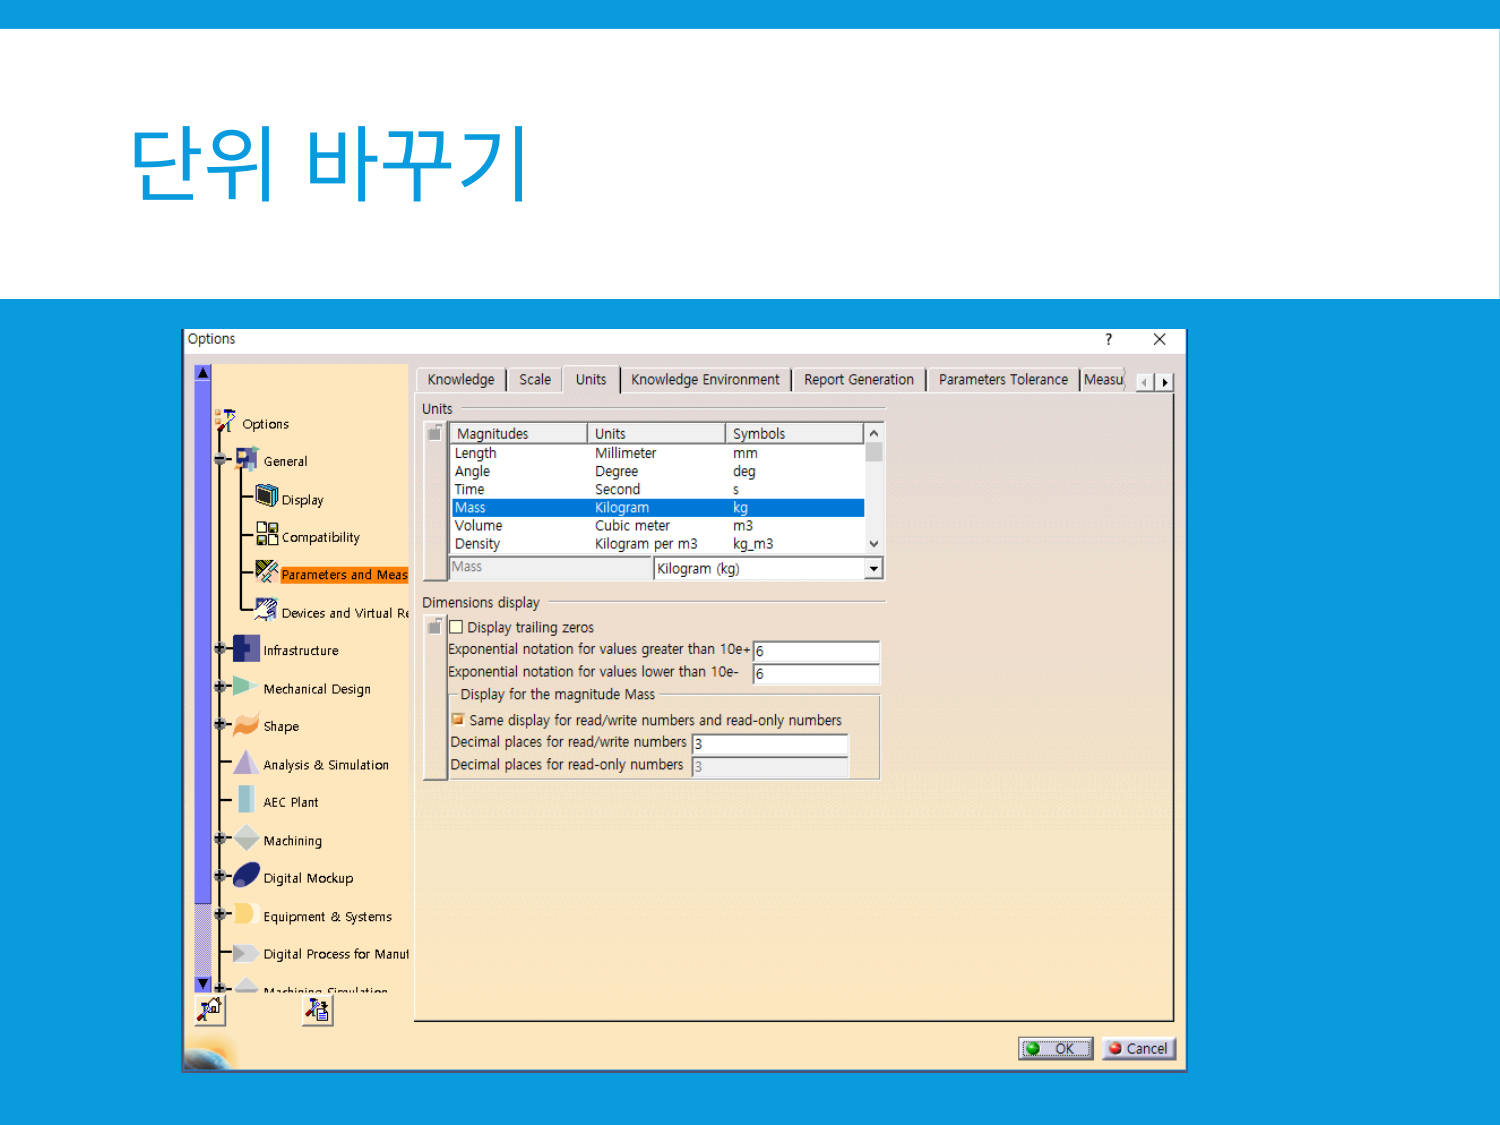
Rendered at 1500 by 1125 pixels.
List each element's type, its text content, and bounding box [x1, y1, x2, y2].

title 단위 바꾸기 [112, 46, 1388, 295]
picture [182, 330, 1187, 1072]
